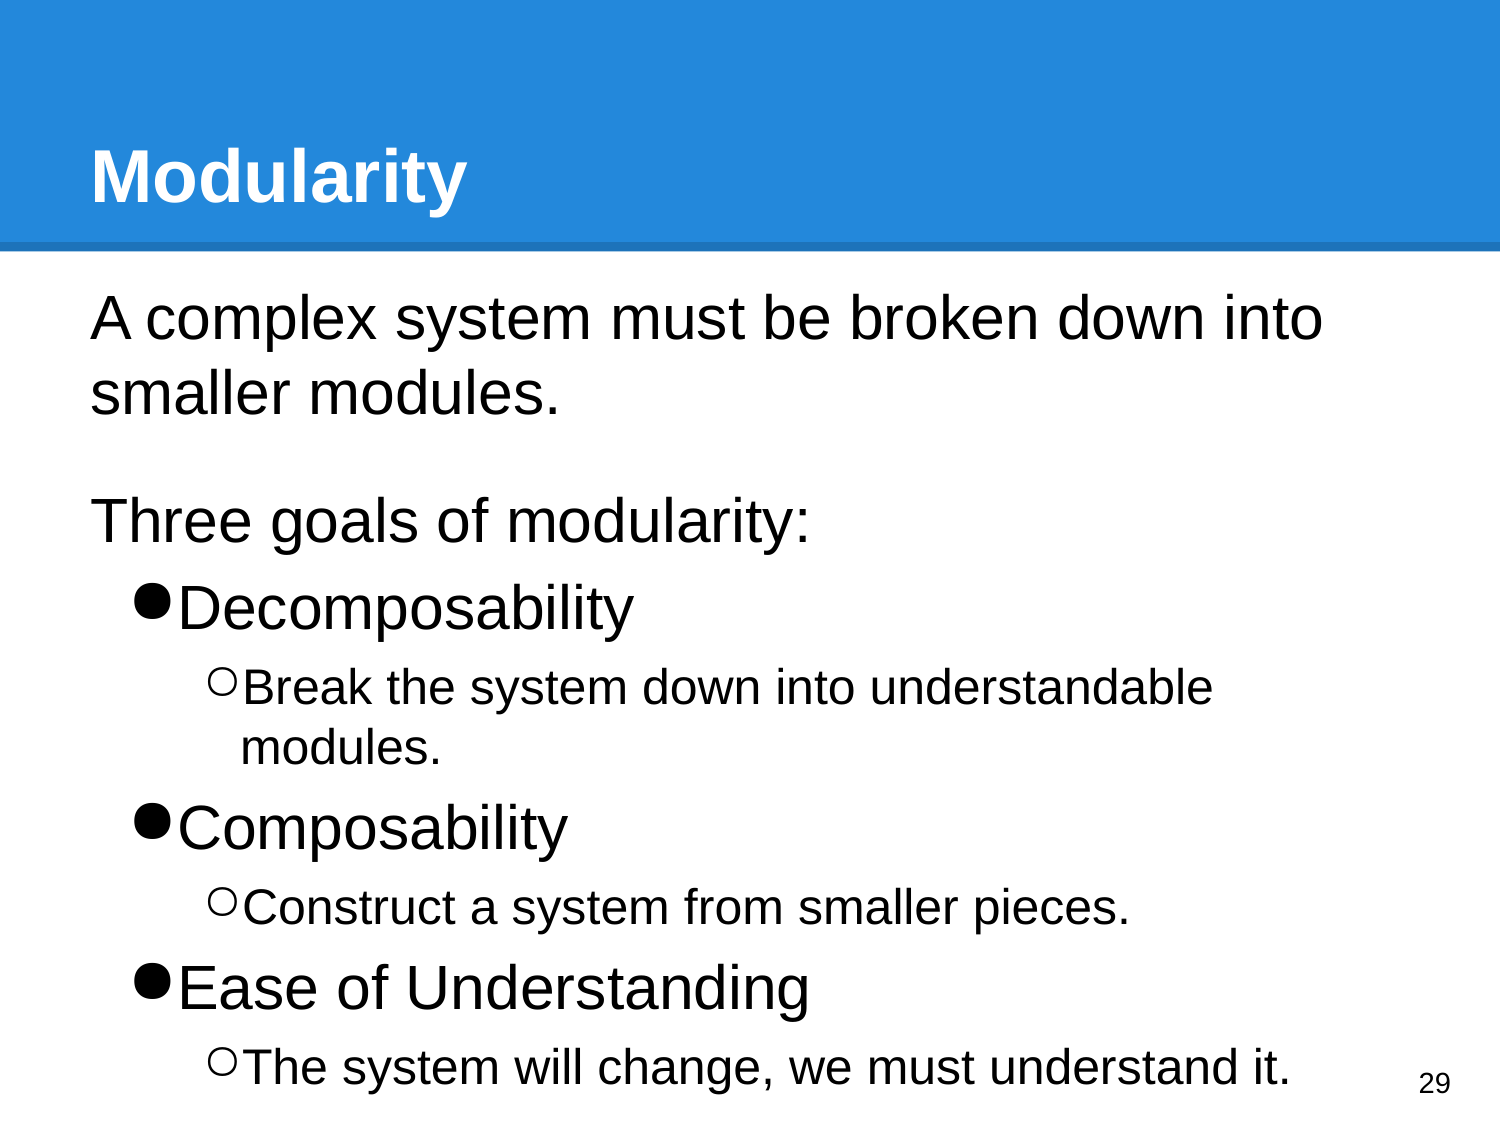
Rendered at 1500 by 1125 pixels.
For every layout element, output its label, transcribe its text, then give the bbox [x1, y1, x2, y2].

slide_number ‹#› [1403, 1038, 1494, 1125]
list A complex system must be broken down into smaller modules. Three goals of modularity: Decomposability Break the system down into understandable modules. Composability Construct a system from smaller pieces. Ease of Understanding The system will change, we must understand it. [75, 262, 1425, 1078]
title Modularity [75, 45, 1425, 233]
